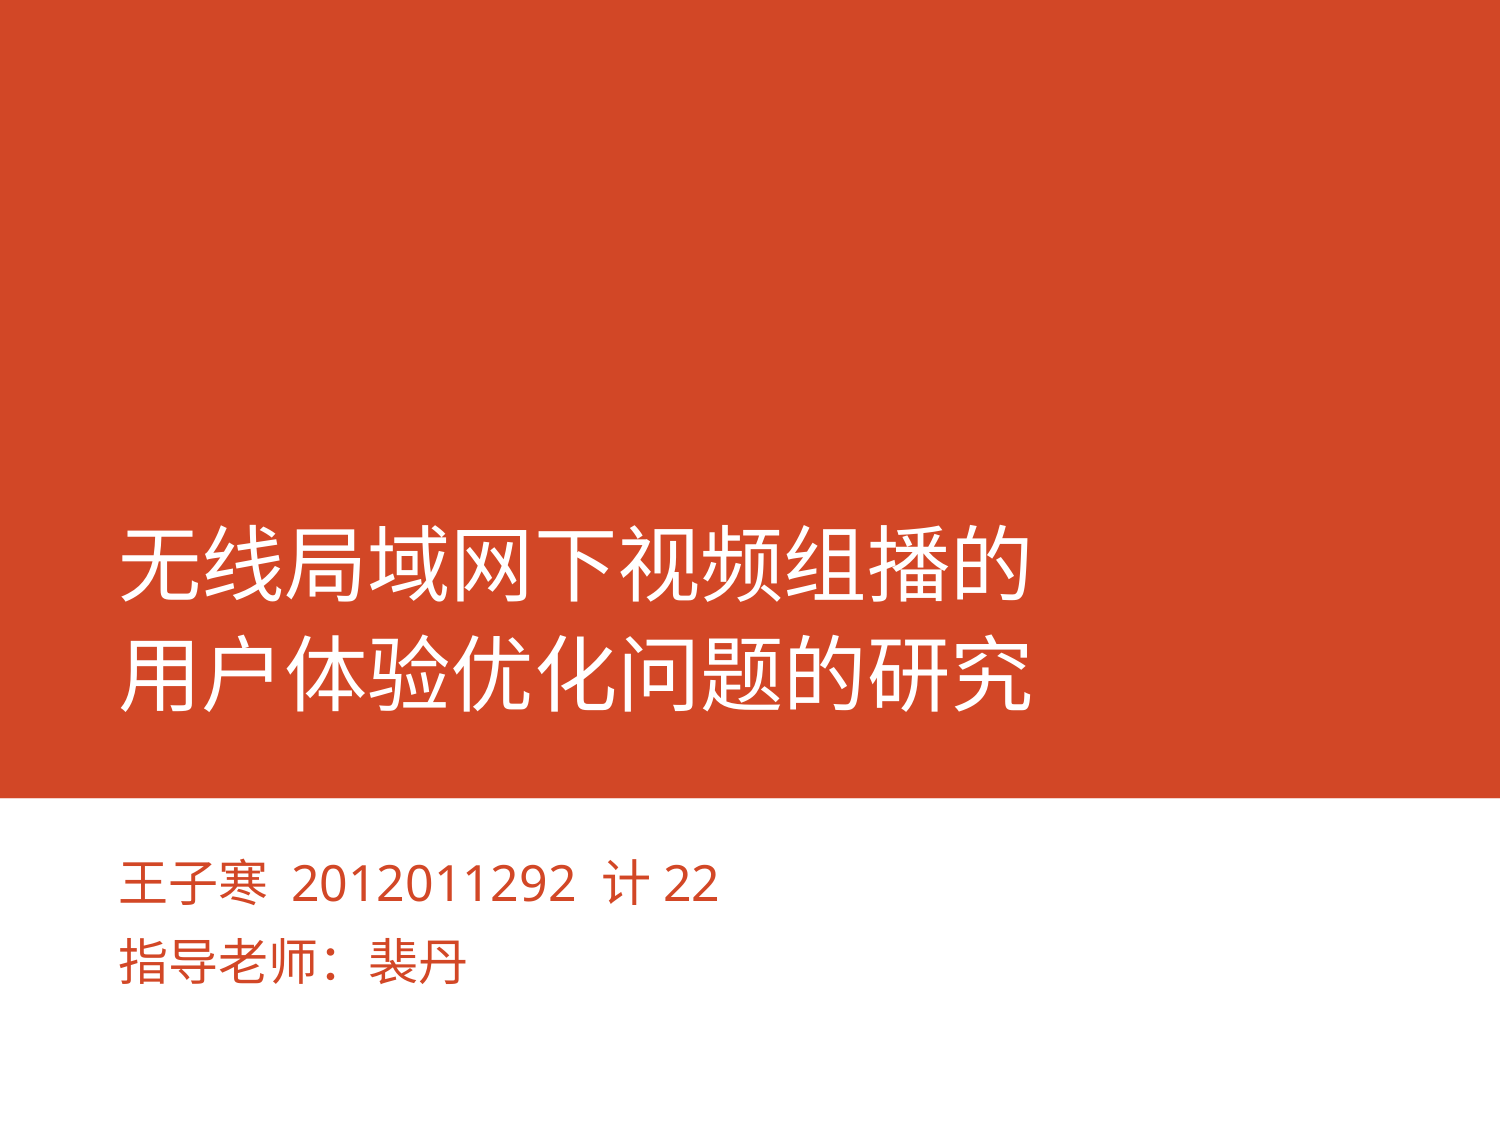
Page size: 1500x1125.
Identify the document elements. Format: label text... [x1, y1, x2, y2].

title 无线局域网下视频组播的 用户体验优化问题的研究 [103, 338, 1397, 730]
subtitle 王子寒 2012011292 计22 指导老师：裴丹 [103, 838, 929, 1025]
